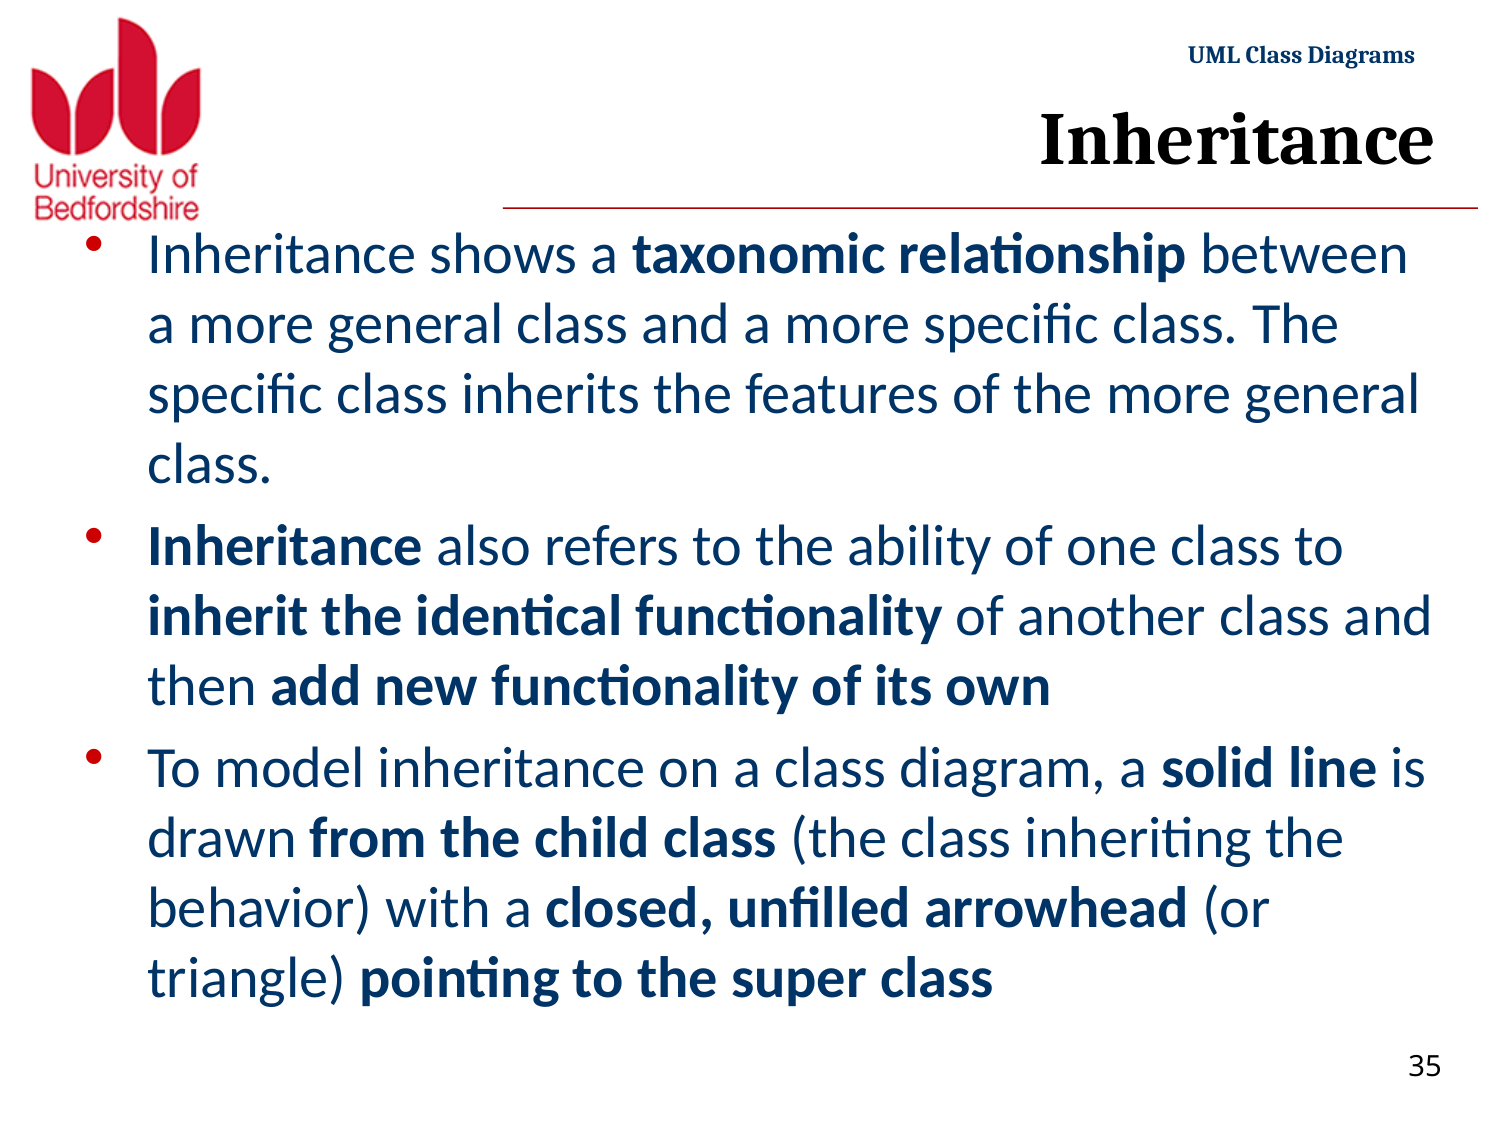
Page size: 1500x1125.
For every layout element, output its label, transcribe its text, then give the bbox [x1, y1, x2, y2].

title Inheritance [301, 78, 1452, 191]
list Inheritance shows a taxonomic relationship between a more general class and a more specific class. The specific class inherits the features of the more general class. Inheritance also refers to the ability of one class to inherit the identical functionality of another class and then add new functionality of its own To model inheritance on a class diagram, a solid line is drawn from the child class (the class inheriting the behavior) with a closed, unfilled arrowhead (or triangle) pointing to the super class [69, 208, 1452, 976]
picture [0, 0, 237, 236]
